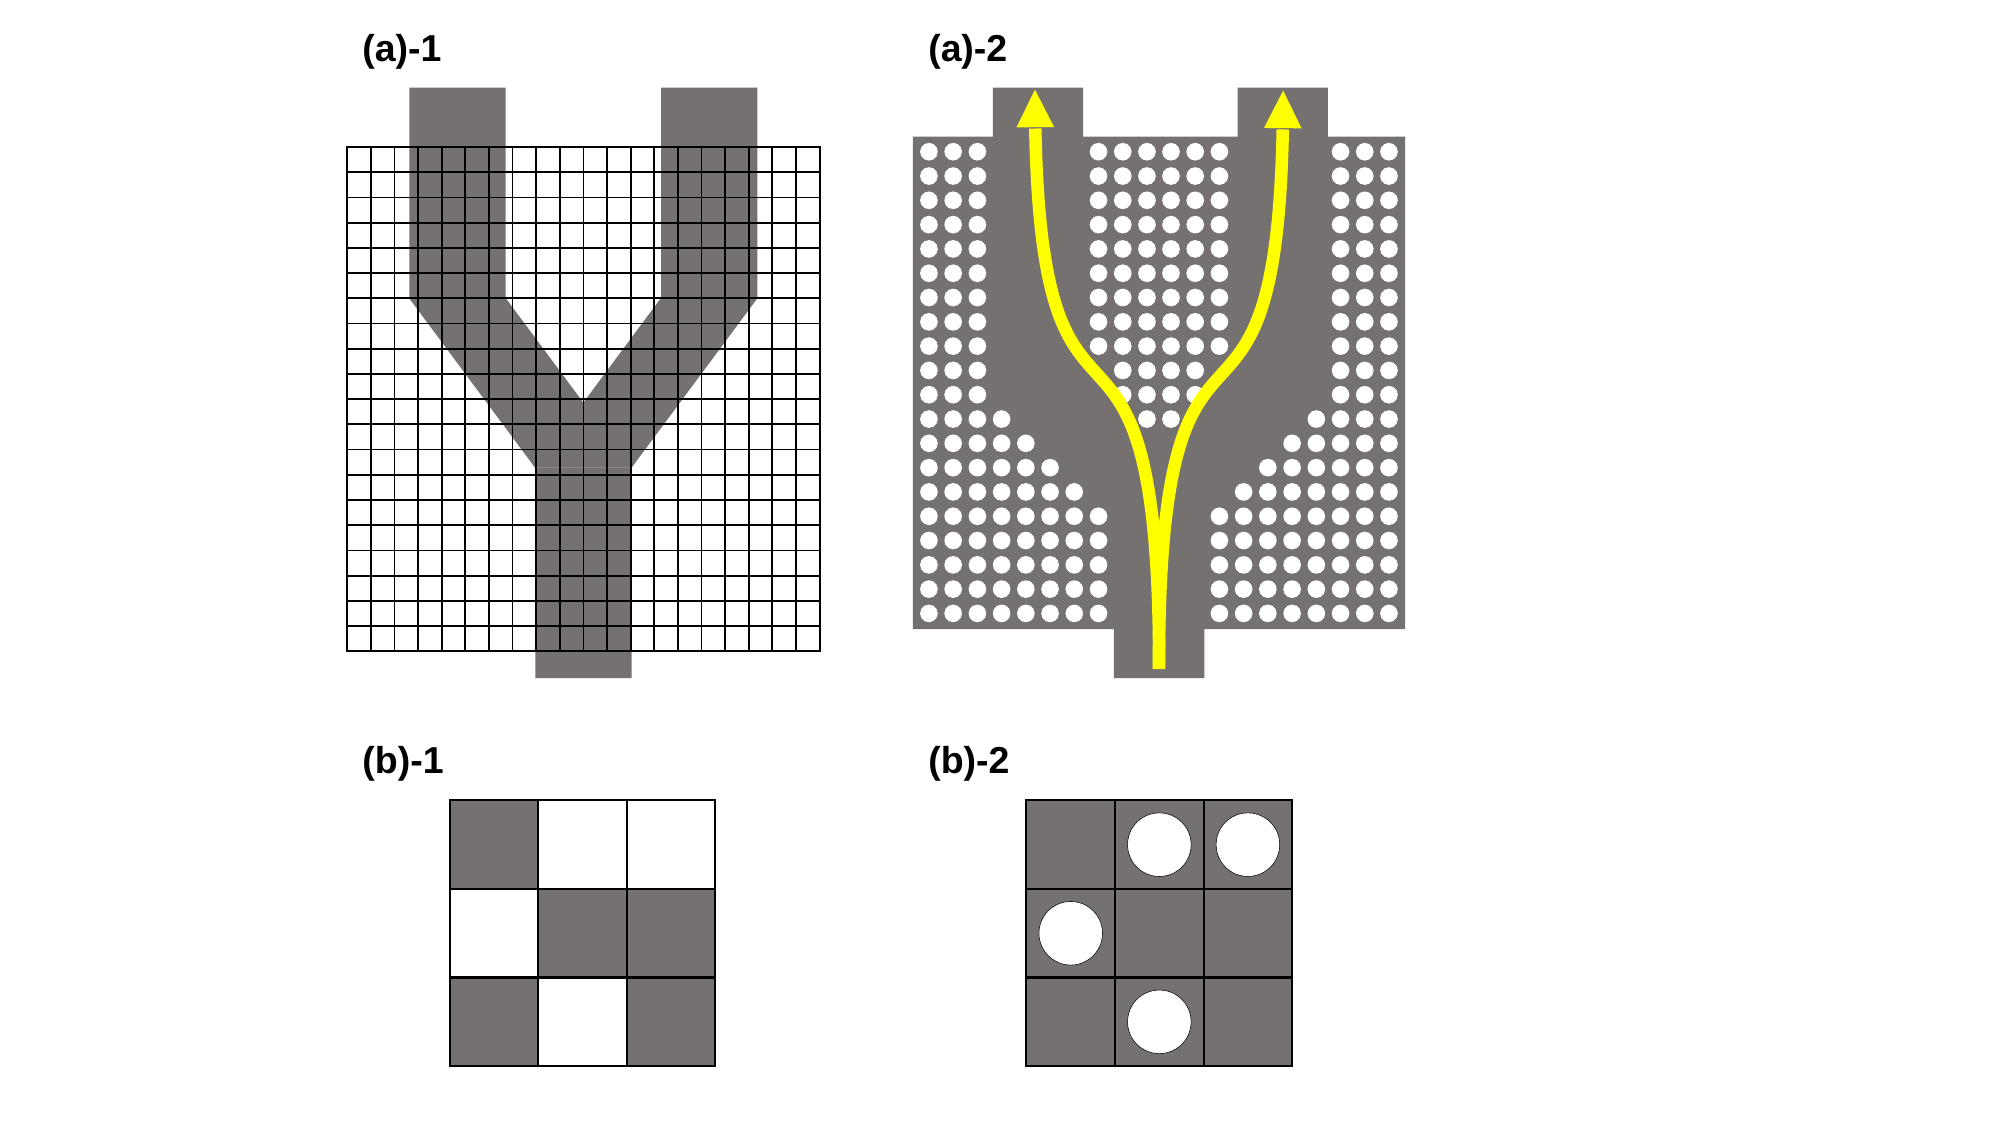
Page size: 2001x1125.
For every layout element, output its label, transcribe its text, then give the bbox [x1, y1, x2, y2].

table_cell [758, 299, 771, 323]
table_cell [348, 450, 370, 474]
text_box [1026, 800, 1293, 1067]
table_cell [372, 501, 394, 524]
table_cell [372, 425, 394, 449]
table_cell [758, 173, 771, 197]
table_cell [348, 198, 370, 222]
table_cell [797, 375, 819, 398]
table_cell [372, 299, 394, 323]
table_cell [758, 198, 771, 222]
table_cell [797, 476, 819, 499]
table_cell [773, 501, 795, 524]
table_cell [773, 274, 795, 297]
table_cell [395, 299, 409, 323]
table_cell [372, 224, 394, 247]
table_cell [758, 551, 771, 575]
table_header [395, 148, 409, 171]
table_cell [372, 249, 394, 272]
table_header [797, 148, 819, 171]
table_cell [758, 249, 771, 272]
table_cell [395, 249, 409, 272]
table_cell [797, 577, 819, 600]
table_cell [773, 173, 795, 197]
text_box (a)-2 [913, 16, 1023, 77]
table_header [758, 148, 771, 171]
table_cell [797, 249, 819, 272]
table_cell [758, 602, 771, 625]
table_cell [395, 602, 409, 625]
table_cell [773, 324, 795, 348]
table_cell [395, 173, 409, 197]
table_cell [372, 350, 394, 373]
table_cell [372, 551, 394, 575]
table_cell [773, 526, 795, 550]
table_cell [758, 224, 771, 247]
table_cell [773, 249, 795, 272]
table_cell [395, 577, 409, 600]
table_cell [395, 324, 409, 348]
table_cell [758, 425, 771, 449]
table_cell [395, 400, 409, 423]
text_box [449, 800, 716, 1067]
table_cell [372, 274, 394, 297]
table_cell [758, 501, 771, 524]
table_cell [348, 350, 370, 373]
table_cell [797, 400, 819, 423]
table_cell [758, 400, 771, 423]
table_cell [348, 602, 370, 625]
table_cell [348, 173, 370, 197]
table_cell [372, 577, 394, 600]
table_cell [758, 627, 771, 650]
table_cell [372, 627, 394, 650]
table_cell [348, 577, 370, 600]
table_cell [773, 299, 795, 323]
table_cell [758, 274, 771, 297]
table_cell [395, 526, 409, 550]
table_cell [797, 274, 819, 297]
table_cell [758, 526, 771, 550]
table_cell [758, 324, 771, 348]
table_cell [348, 425, 370, 449]
table_cell [773, 476, 795, 499]
table_cell [395, 627, 409, 650]
table_cell [758, 476, 771, 499]
table_cell [348, 400, 370, 423]
table_cell [348, 476, 370, 499]
table_cell [758, 350, 771, 373]
table_cell [395, 375, 409, 398]
table_cell [372, 450, 394, 474]
table_cell [773, 425, 795, 449]
table_cell [372, 476, 394, 499]
table_cell [395, 224, 409, 247]
table_cell [348, 324, 370, 348]
table_cell [348, 501, 370, 524]
table_cell [797, 501, 819, 524]
table_cell [758, 375, 771, 398]
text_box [409, 87, 758, 679]
text_box (a)-1 [347, 16, 457, 77]
table_cell [773, 350, 795, 373]
table_cell [797, 551, 819, 575]
table_cell [797, 526, 819, 550]
table_cell [797, 425, 819, 449]
table_cell [773, 198, 795, 222]
text_box (b)-1 [347, 728, 459, 789]
table_cell [797, 173, 819, 197]
table_cell [395, 450, 409, 474]
table_cell [797, 627, 819, 650]
table_cell [797, 324, 819, 348]
table_cell [348, 224, 370, 247]
table_cell [773, 577, 795, 600]
table_cell [773, 450, 795, 474]
table_cell [797, 299, 819, 323]
table_cell [372, 602, 394, 625]
table_cell [395, 501, 409, 524]
table_header [348, 148, 370, 171]
table_cell [797, 224, 819, 247]
table_cell [348, 274, 370, 297]
table_cell [758, 450, 771, 474]
table_cell [773, 400, 795, 423]
table_cell [372, 375, 394, 398]
table_cell [395, 425, 409, 449]
table_cell [797, 602, 819, 625]
table_header [773, 148, 795, 171]
table_cell [348, 526, 370, 550]
table_cell [348, 249, 370, 272]
table_cell [773, 602, 795, 625]
table_cell [348, 375, 370, 398]
table_cell [773, 224, 795, 247]
table_cell [773, 551, 795, 575]
table_cell [372, 173, 394, 197]
table_cell [395, 476, 409, 499]
table_cell [395, 198, 409, 222]
table_cell [797, 450, 819, 474]
table_cell [797, 198, 819, 222]
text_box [912, 87, 1406, 679]
table_cell [372, 198, 394, 222]
table_cell [372, 324, 394, 348]
table_cell [395, 274, 409, 297]
table_header [372, 148, 394, 171]
table_cell [758, 577, 771, 600]
table_cell [348, 551, 370, 575]
table_cell [395, 350, 409, 373]
table_cell [797, 350, 819, 373]
table_cell [773, 375, 795, 398]
text_box (b)-2 [913, 728, 1025, 789]
table_cell [372, 526, 394, 550]
table_cell [348, 627, 370, 650]
table_cell [395, 551, 409, 575]
table_cell [348, 299, 370, 323]
table_cell [773, 627, 795, 650]
table_cell [372, 400, 394, 423]
